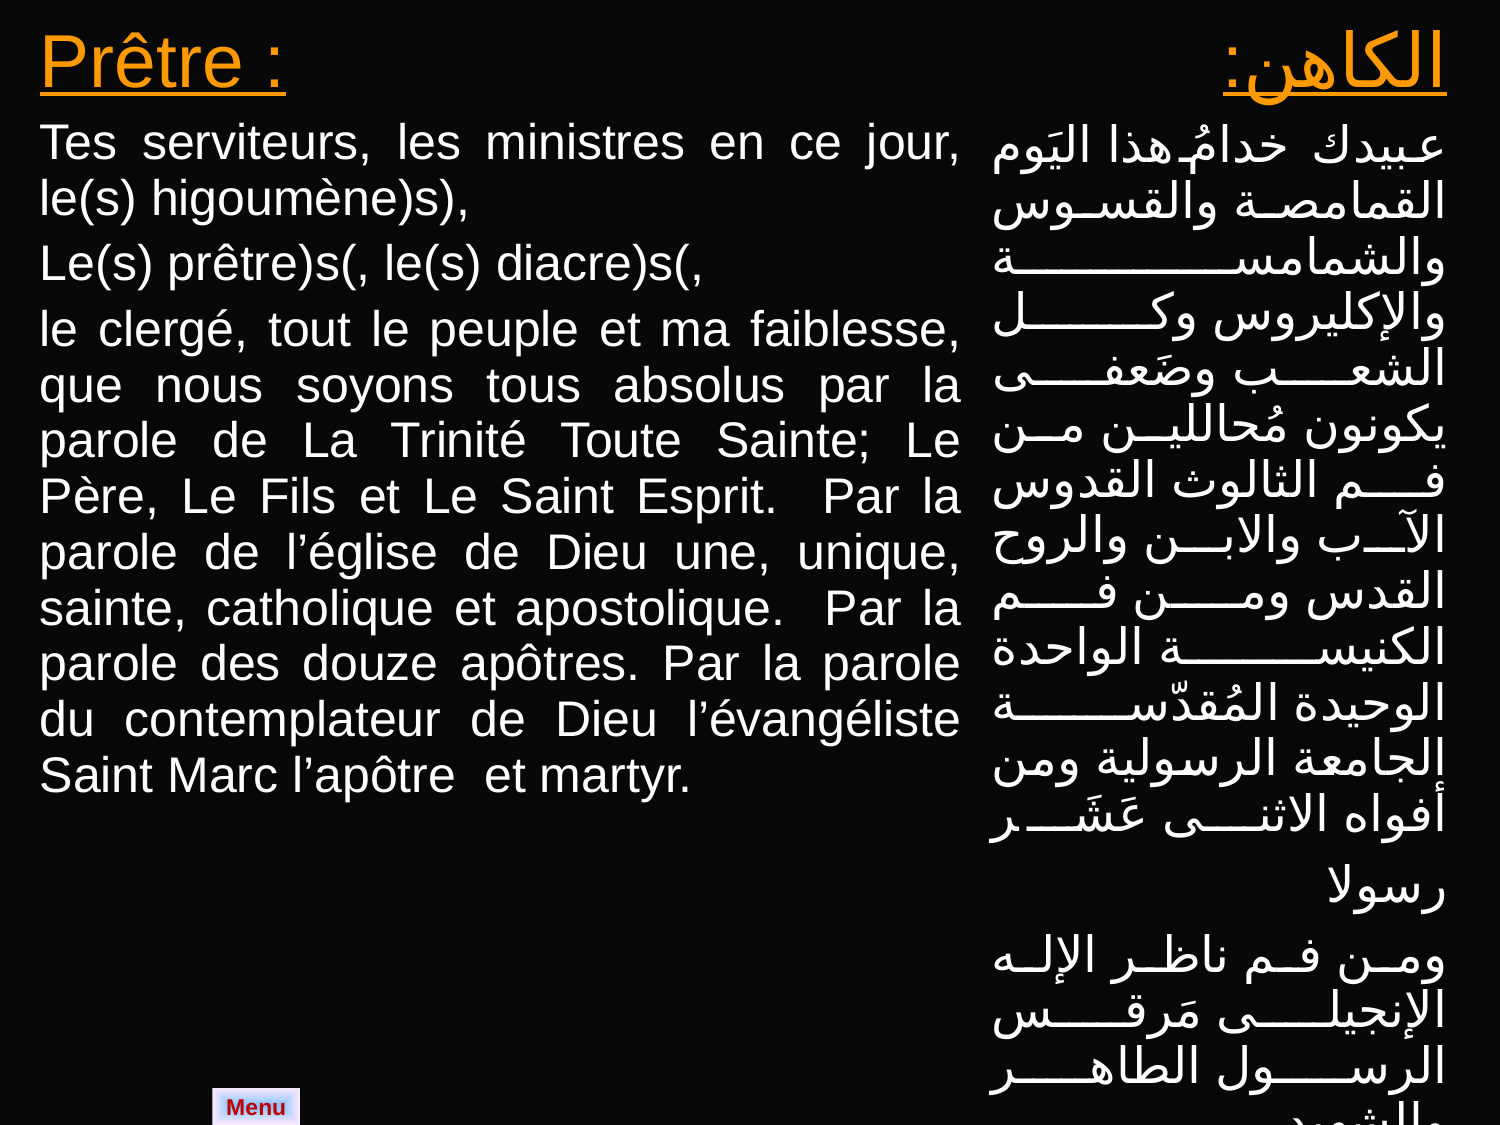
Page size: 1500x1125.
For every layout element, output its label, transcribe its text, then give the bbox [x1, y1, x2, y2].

text_box Menu [212, 1087, 300, 1125]
table_header الكاهن: عبيدك خدامُ هذا اليَوم القمامصة والقسوس والشمامسة والإكليروس وكل الشعب وضَعفى يكونون مُحاللين من فم الثالوث القدوس الآب والابن والروح القدس ومن فم الكنيسة الواحدة الوحيدة المُقدّسة الجامعة الرسولية ومن أفواه الاثنى عَشَر رسولا ومن فم ناظر الإله الإنجيلى مَرقس الرسول الطاهر والشهيد. [977, 13, 1462, 1125]
table_header Prêtre : Tes serviteurs, les ministres en ce jour, le(s) higoumène)s), Le(s) prêtre)s(, le(s) diacre)s(, le clergé, tout le peuple et ma faiblesse, que nous soyons tous absolus par la parole de La Trinité Toute Sainte; Le Père, Le Fils et Le Saint Esprit. Par la parole de l’église de Dieu une, unique, sainte, catholique et apostolique. Par la parole des douze apôtres. Par la parole du contemplateur de Dieu l’évangéliste Saint Marc l’apôtre et martyr. [25, 13, 977, 1125]
